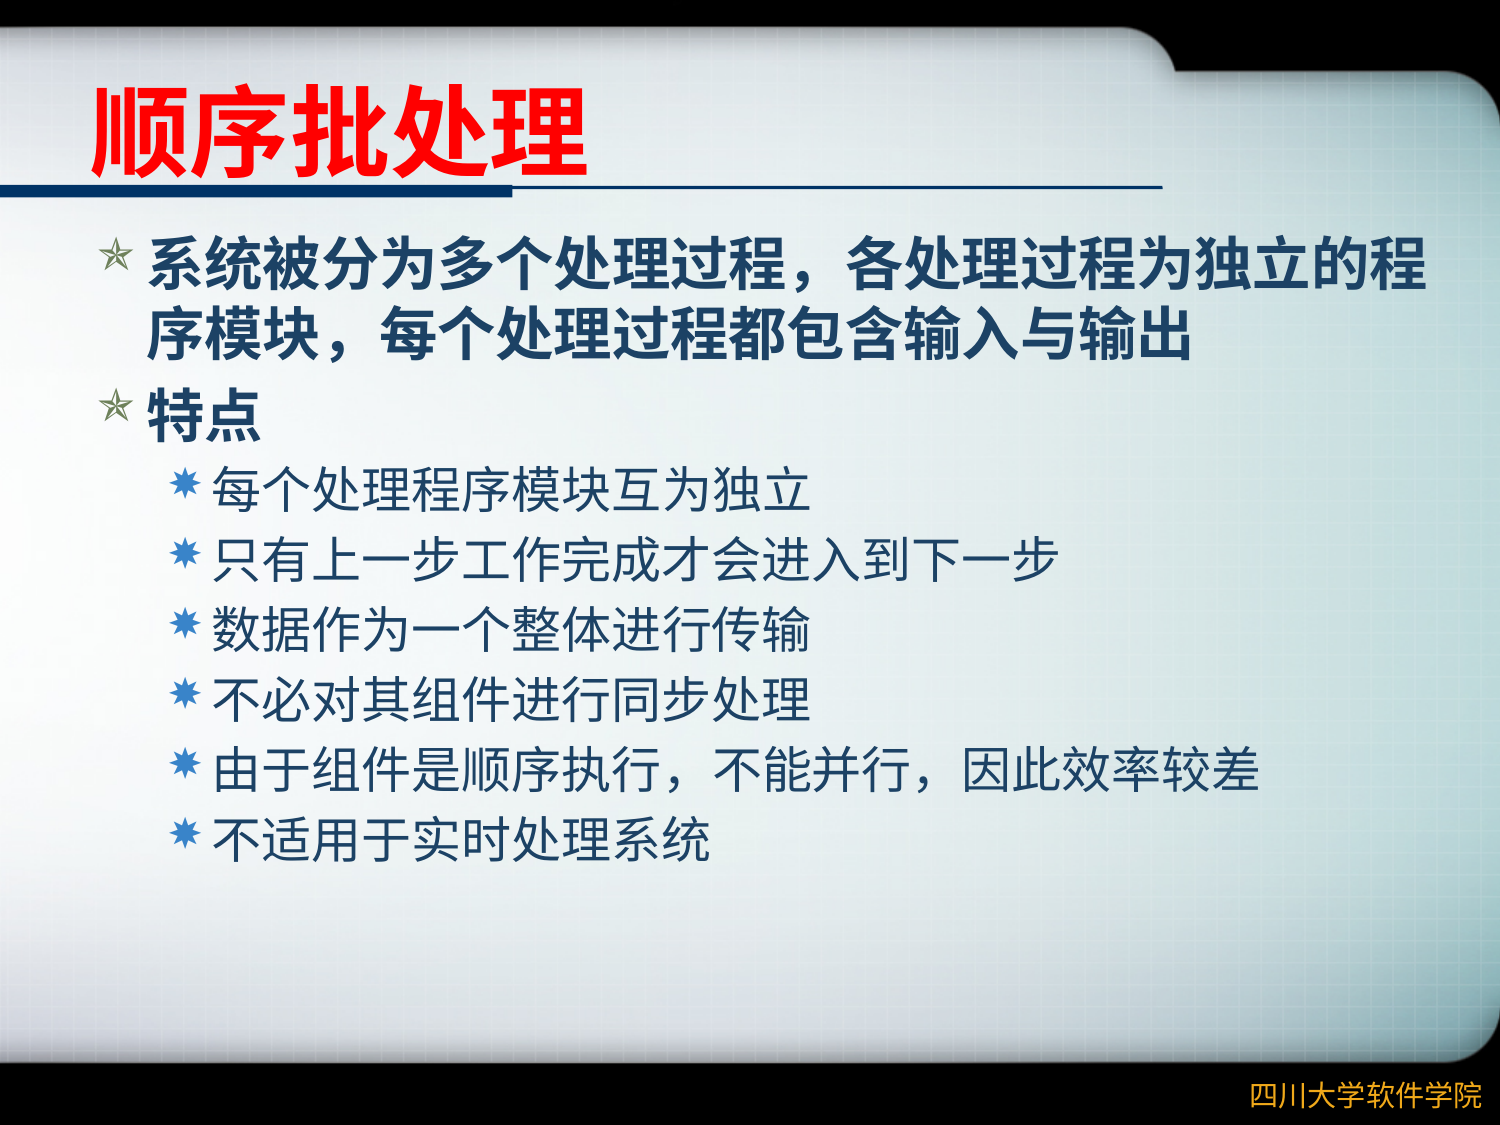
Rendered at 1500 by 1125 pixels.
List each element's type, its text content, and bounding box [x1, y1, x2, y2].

list 系统被分为多个处理过程，各处理过程为独立的程序模块，每个处理过程都包含输入与输出 特点 每个处理程序模块互为独立 只有上一步工作完成才会进入到下一步 数据作为一个整体进行传输 不必对其组件进行同步处理 由于组件是顺序执行，不能并行，因此效率较差 不适用于实时处理系统 [75, 219, 1447, 1059]
picture [0, 0, 1500, 1125]
title 顺序批处理 [75, 78, 1447, 180]
